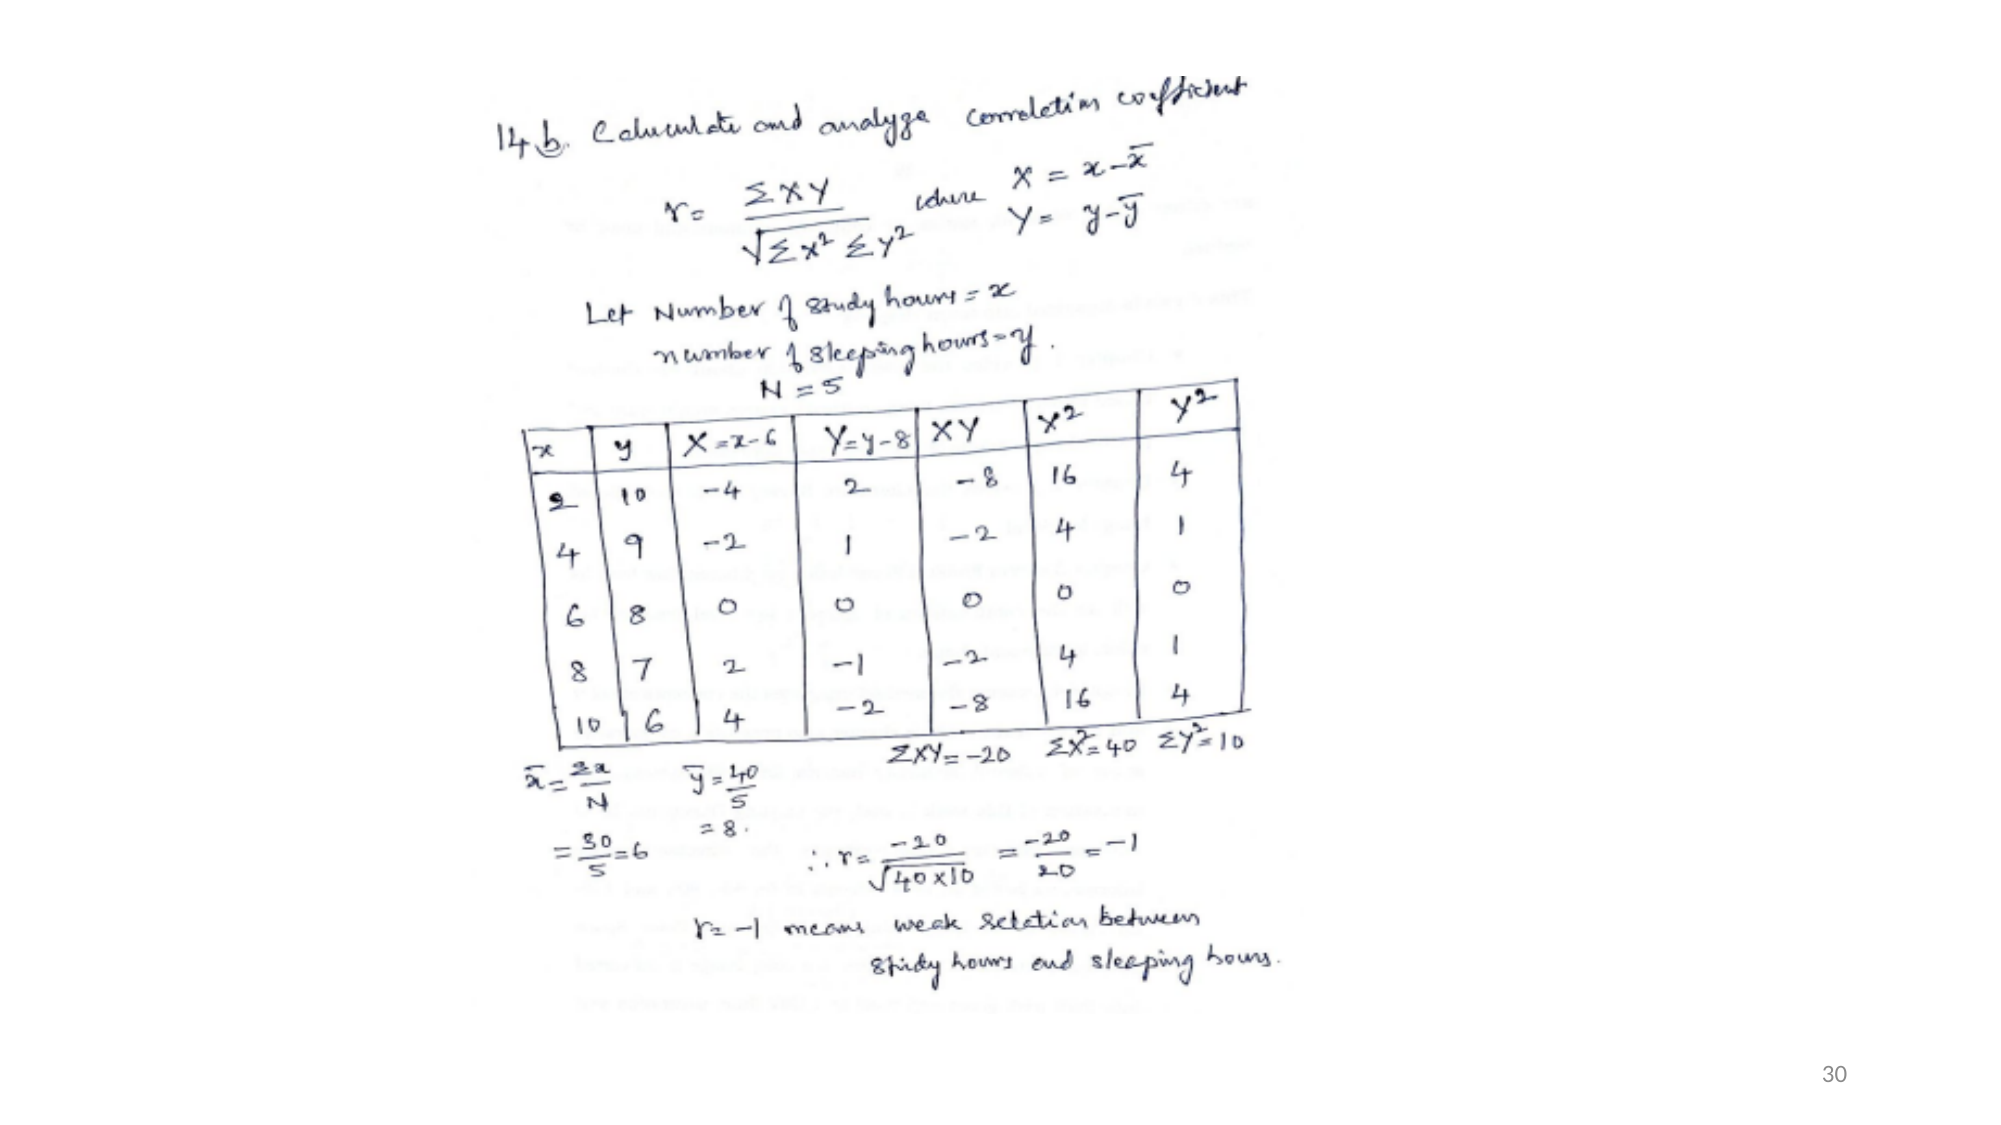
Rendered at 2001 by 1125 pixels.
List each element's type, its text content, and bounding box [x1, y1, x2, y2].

slide_number 30 [1412, 1042, 1863, 1103]
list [470, 76, 1304, 1014]
